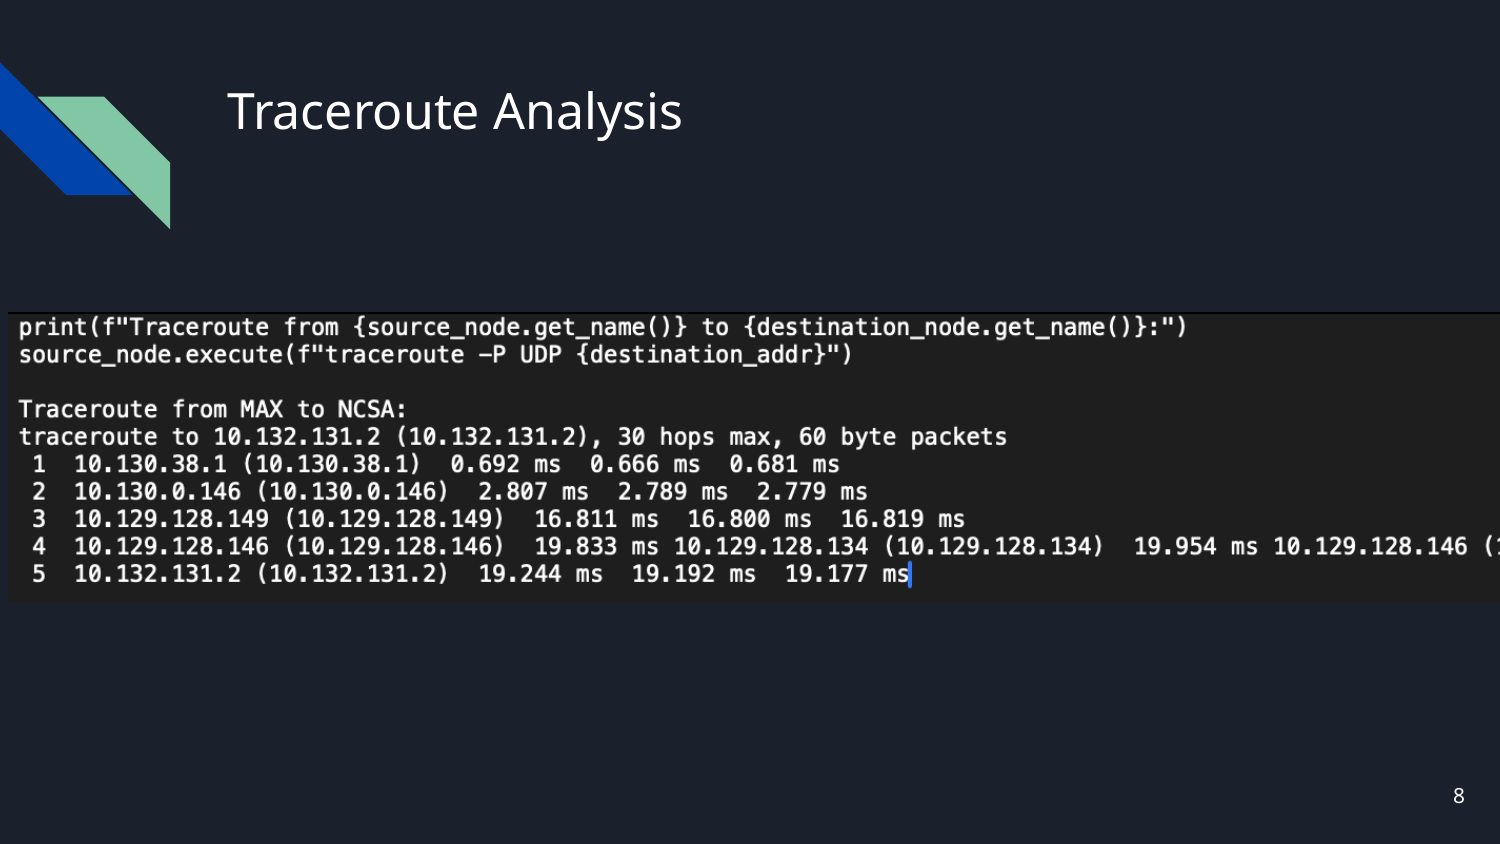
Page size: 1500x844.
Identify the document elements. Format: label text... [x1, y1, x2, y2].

picture [8, 312, 1500, 603]
slide_number ‹#› [1389, 764, 1480, 830]
title Traceroute Analysis [212, 64, 1368, 215]
